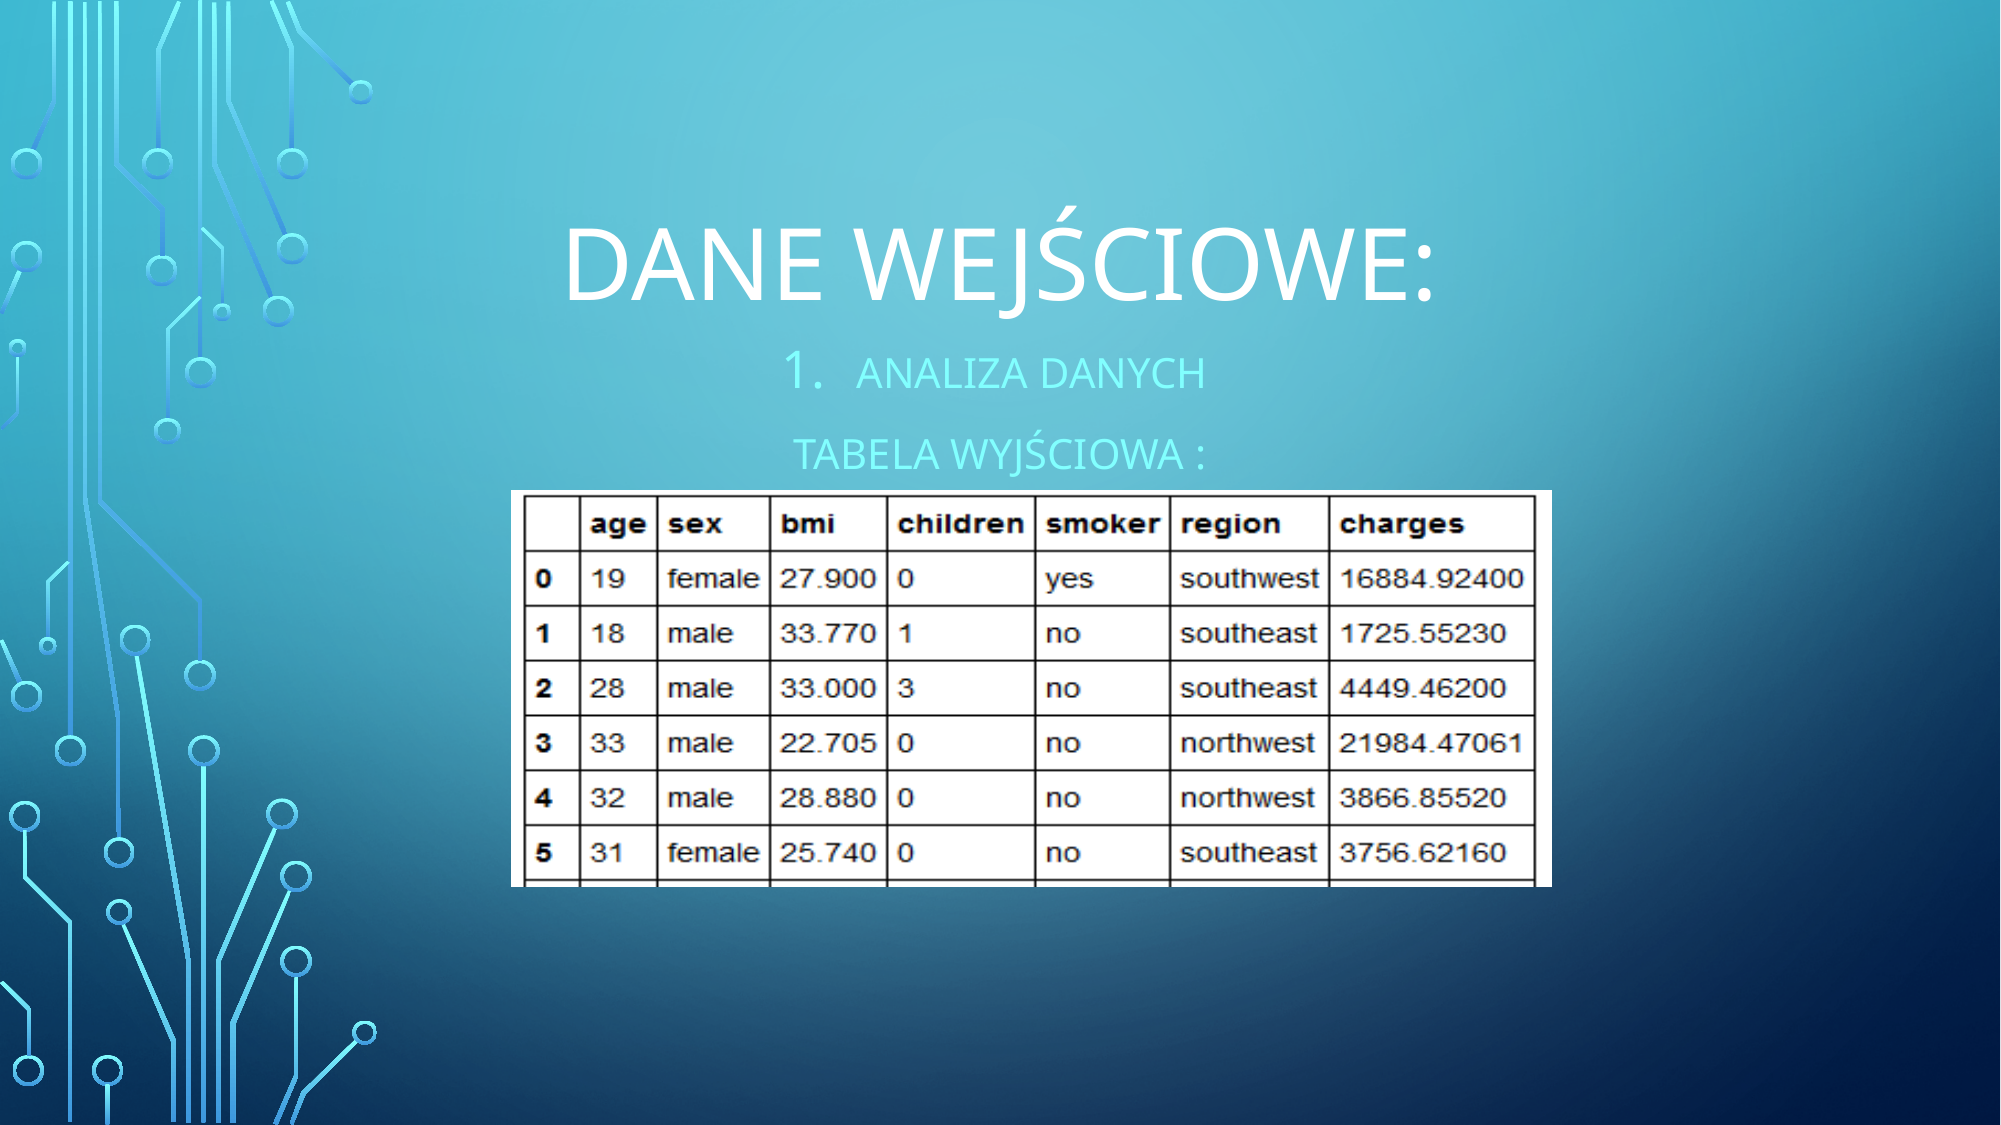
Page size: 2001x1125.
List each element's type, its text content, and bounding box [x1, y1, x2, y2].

title Dane wejściowe: [249, 184, 1750, 329]
subtitle Analiza danych Tabela wyjściowa : [249, 329, 1750, 863]
picture [511, 489, 1553, 887]
